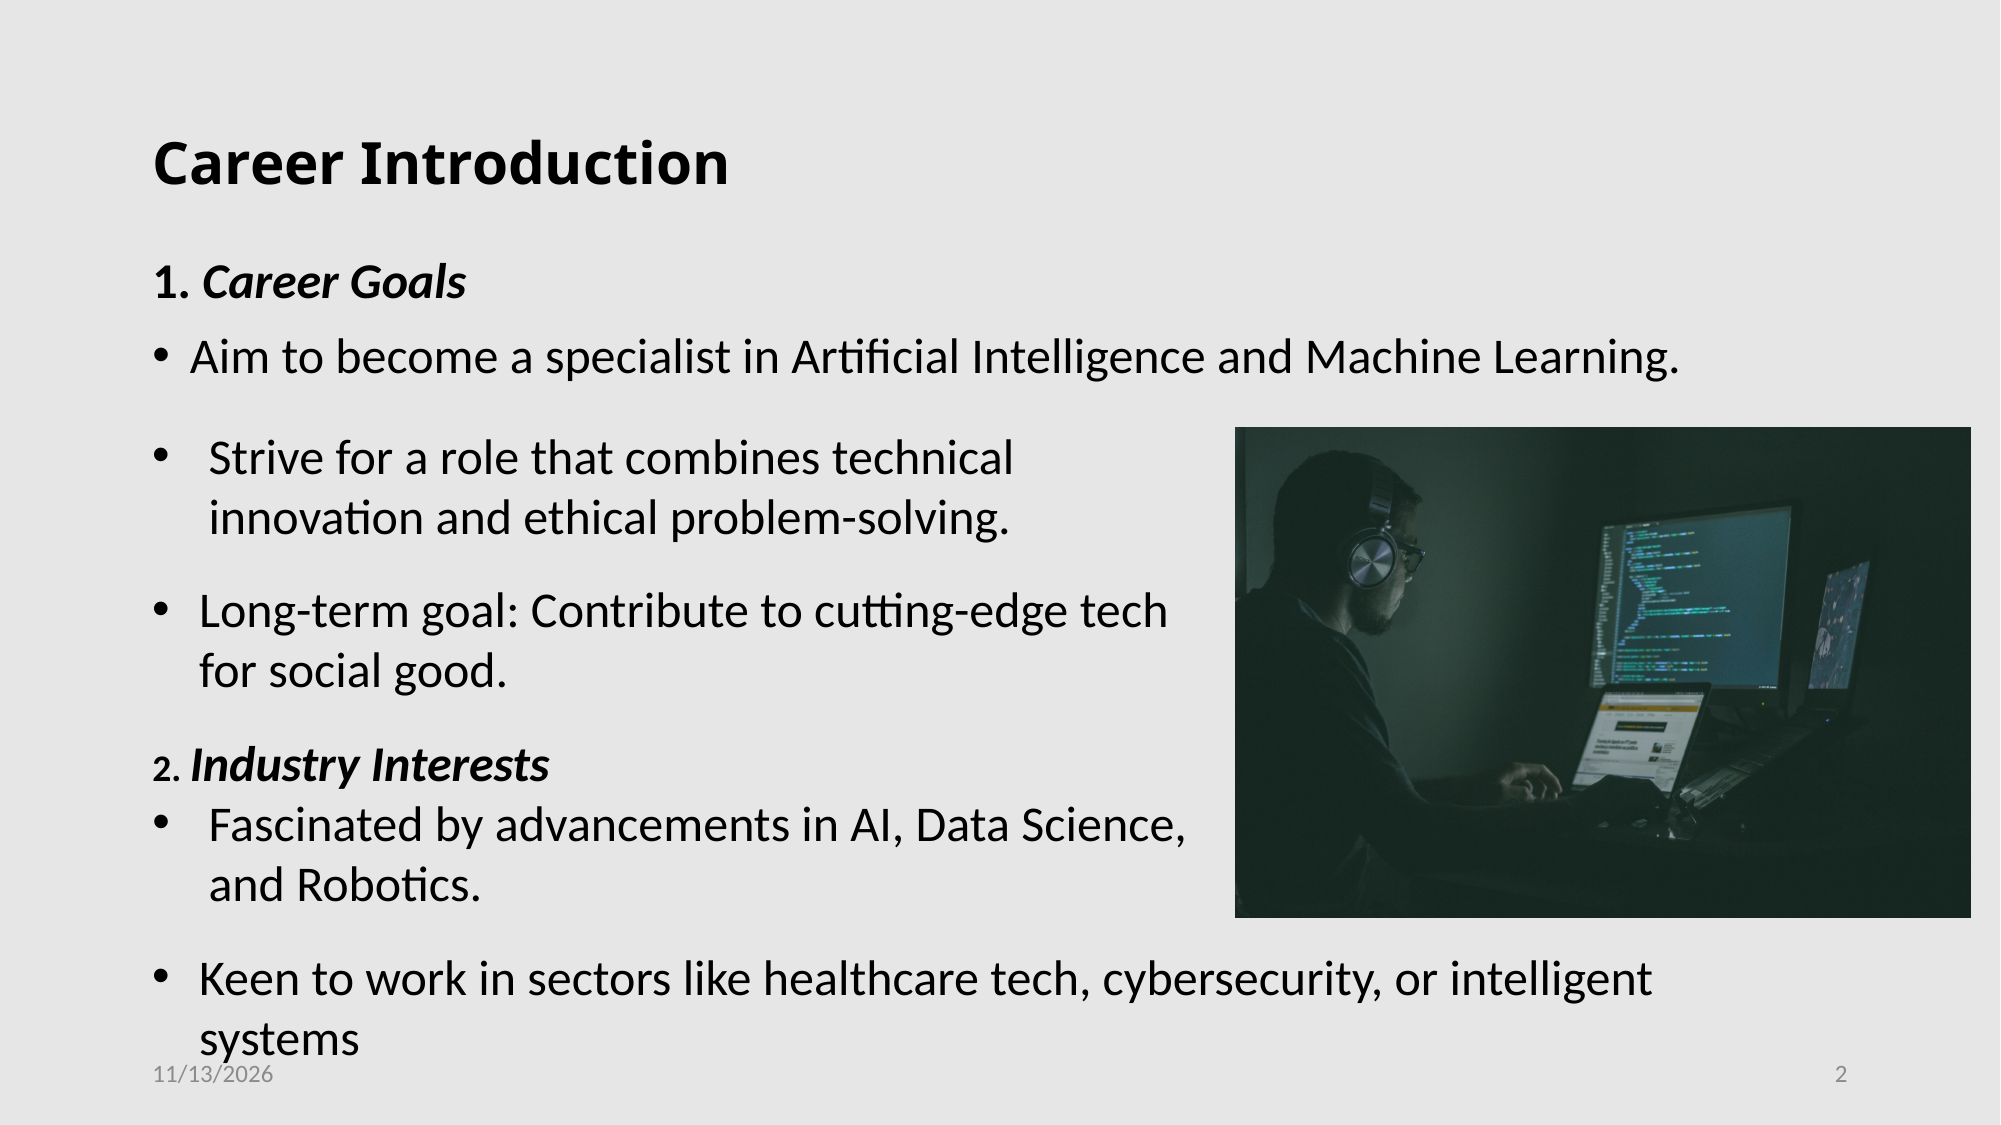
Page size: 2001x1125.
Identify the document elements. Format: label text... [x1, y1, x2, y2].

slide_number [137, 1042, 588, 1103]
text_box Strive for a role that combines technical innovation and ethical problem-solving. [137, 416, 1122, 552]
text_box Keen to work in sectors like healthcare tech, cybersecurity, or intelligent systems [137, 937, 1793, 1073]
title Career Introduction [137, 56, 1863, 275]
list 1. Career Goals Aim to become a specialist in Artificial Intelligence and Machine Learning. [137, 247, 1723, 429]
text_box Long-term goal: Contribute to cutting-edge tech for social good. [137, 570, 1222, 706]
text_box 2. Industry Interests Fascinated by advancements in AI, Data Science, and Robotics. [137, 723, 1222, 919]
picture [1235, 427, 1971, 918]
slide_number 2 [1412, 1042, 1863, 1103]
